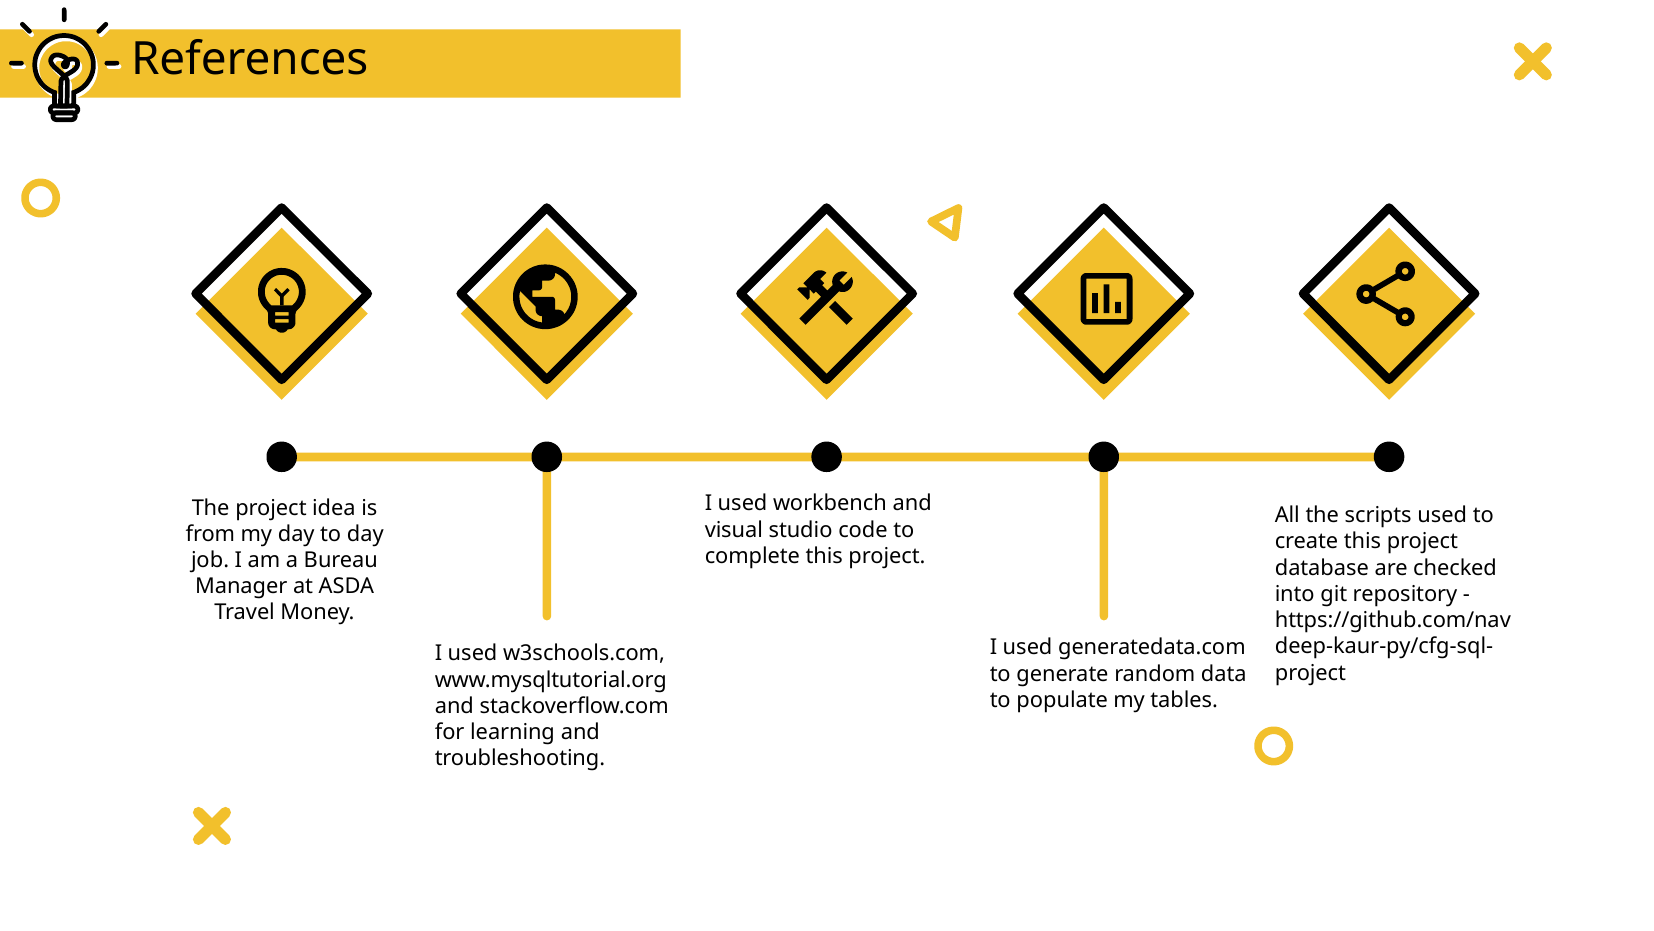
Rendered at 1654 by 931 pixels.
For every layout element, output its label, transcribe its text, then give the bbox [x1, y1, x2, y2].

text_box [460, 207, 633, 380]
text_box [1356, 261, 1415, 327]
text_box [266, 441, 297, 473]
text_box [258, 267, 306, 333]
text_box [460, 304, 633, 400]
text_box [195, 207, 368, 380]
text_box [829, 301, 853, 325]
text_box [740, 304, 913, 400]
text_box The project idea is from my day to day job. I am a Bureau Manager at ASDA Travel Money. [164, 493, 405, 789]
text_box [1373, 441, 1405, 473]
text_box [1303, 304, 1476, 400]
text_box [740, 207, 913, 380]
text_box I used w3schools.com, www.mysqltutorial.org and stackoverflow.com for learning and troubleshooting. [434, 638, 675, 931]
text_box [273, 288, 282, 298]
text_box All the scripts used to create this project database are checked into git repository - https://github.com/navdeep-kaur-py/cfg-sql-project [1274, 500, 1515, 796]
text_box I used generatedata.com to generate random data to populate my tables. [989, 633, 1270, 845]
text_box [531, 441, 563, 473]
text_box [280, 288, 290, 298]
text_box [1017, 304, 1190, 400]
text_box [1303, 207, 1476, 380]
title References [131, 16, 577, 97]
text_box [1017, 207, 1190, 380]
text_box [195, 304, 368, 400]
text_box [797, 270, 853, 325]
text_box I used workbench and visual studio code to complete this project. [704, 488, 945, 785]
text_box [1080, 273, 1133, 325]
text_box [1088, 441, 1119, 473]
text_box [811, 441, 842, 473]
text_box [513, 264, 578, 330]
